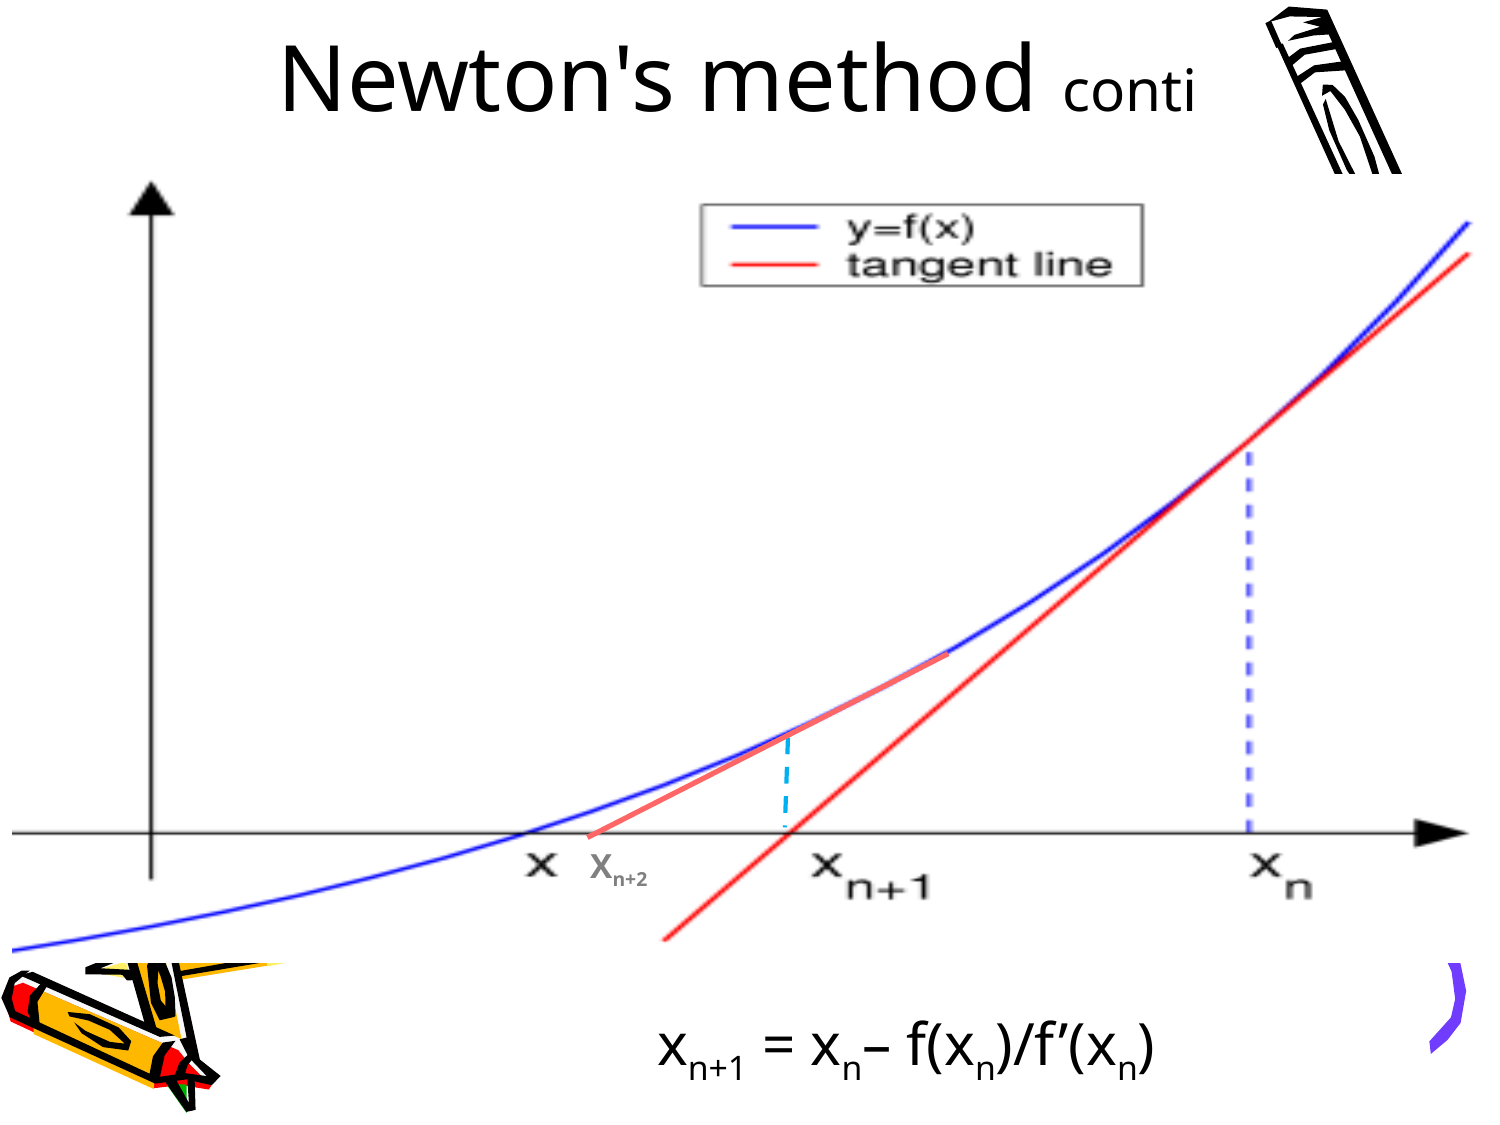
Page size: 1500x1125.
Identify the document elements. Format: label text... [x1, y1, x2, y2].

text_box xn+1 = xn– f(xn)/f’(xn) [587, 999, 1225, 1100]
title Newton's method conti [112, 24, 1363, 138]
picture [12, 174, 1488, 963]
